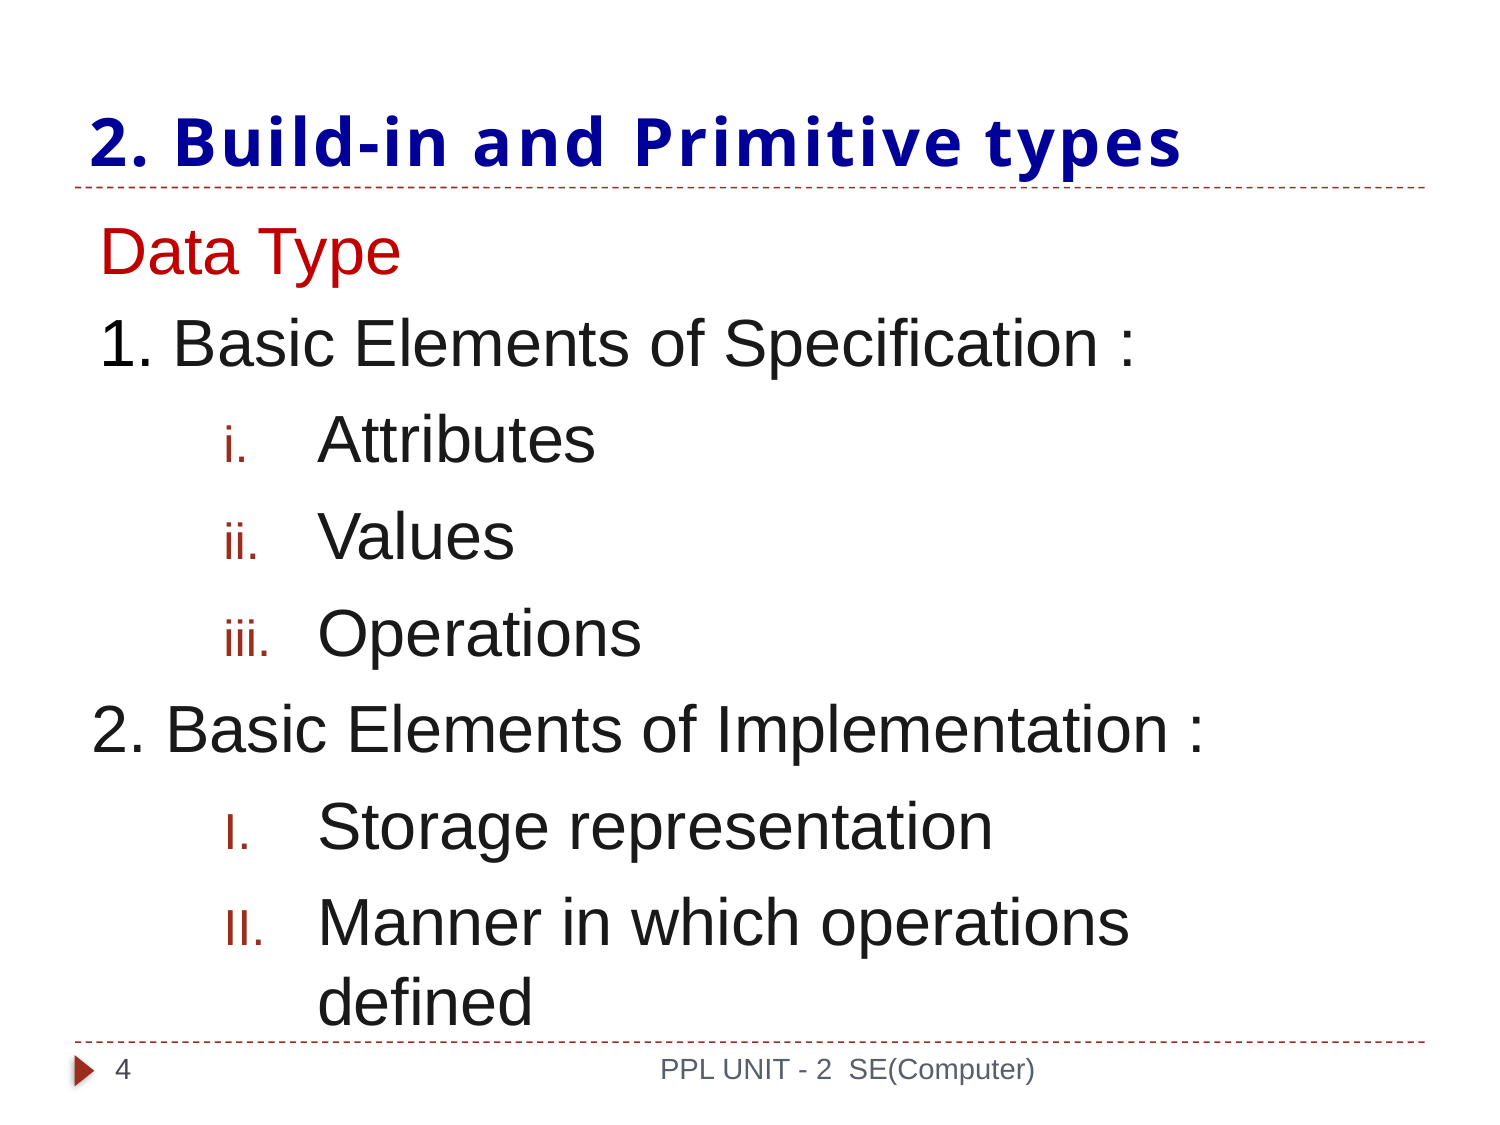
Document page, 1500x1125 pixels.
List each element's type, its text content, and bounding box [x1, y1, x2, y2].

slide_number 4 [100, 1042, 426, 1103]
list Data Type 1. Basic Elements of Specification : Attributes Values Operations 2. Basic Elements of Implementation : Storage representation Manner in which operations defined [75, 200, 1425, 1010]
footer PPL UNIT - 2 SE(Computer) [475, 1042, 1051, 1103]
title 2. Build-in and Primitive types [75, 24, 1425, 188]
